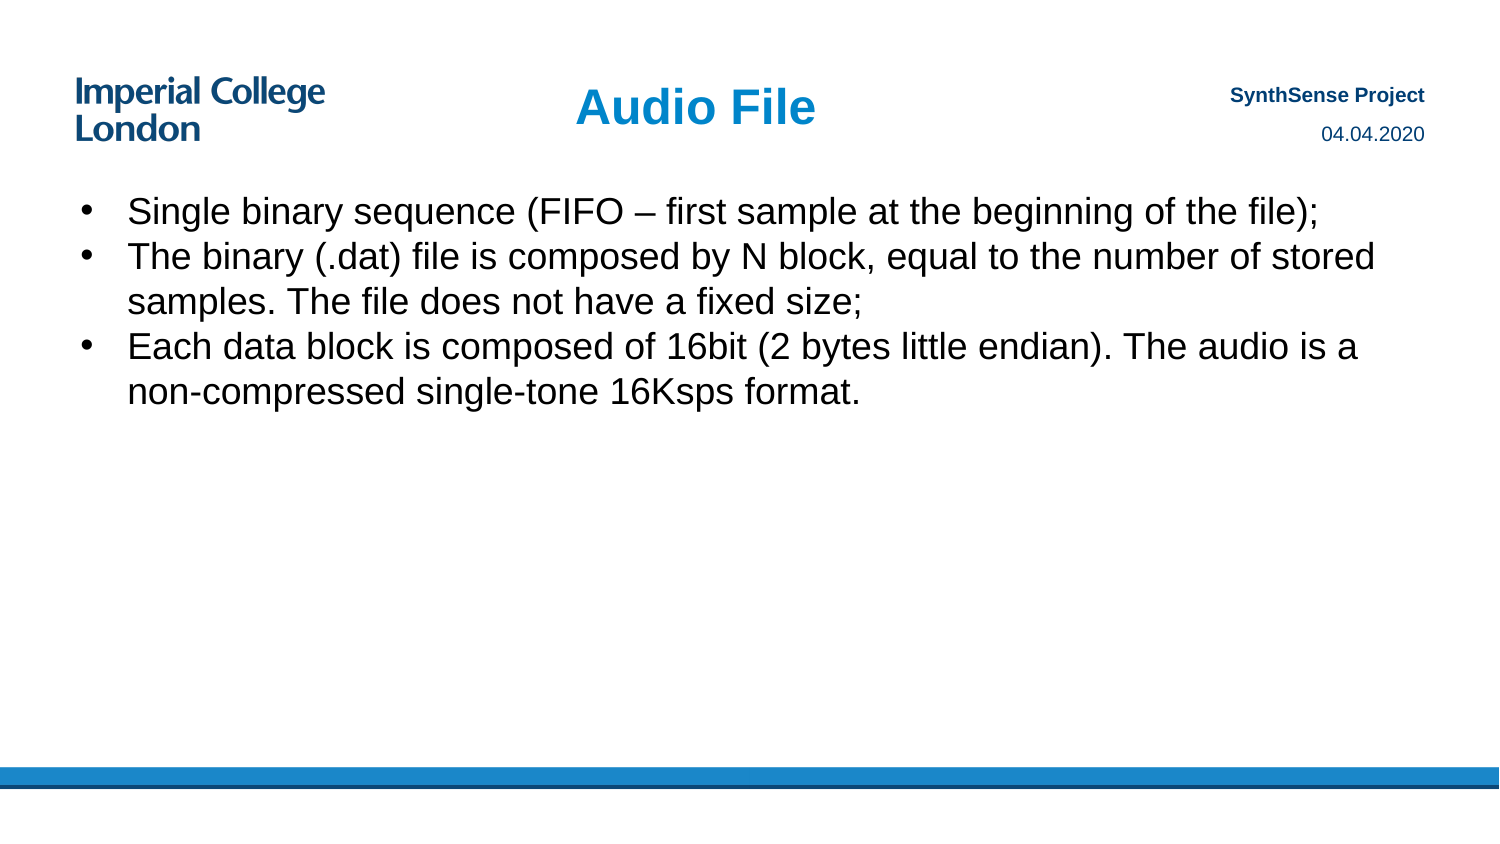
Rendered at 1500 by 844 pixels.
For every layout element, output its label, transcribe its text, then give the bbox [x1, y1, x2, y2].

text_box Single binary sequence (FIFO – first sample at the beginning of the file); The binary (.dat) file is composed by N block, equal to the number of stored samples. The file does not have a fixed size; Each data block is composed of 16bit (2 bytes little endian). The audio is a non-compressed single-tone 16Ksps format. [65, 179, 1416, 419]
picture [0, 0, 1499, 844]
list 04.04.2020 [1187, 132, 1425, 153]
title Audio File [575, 69, 1500, 132]
